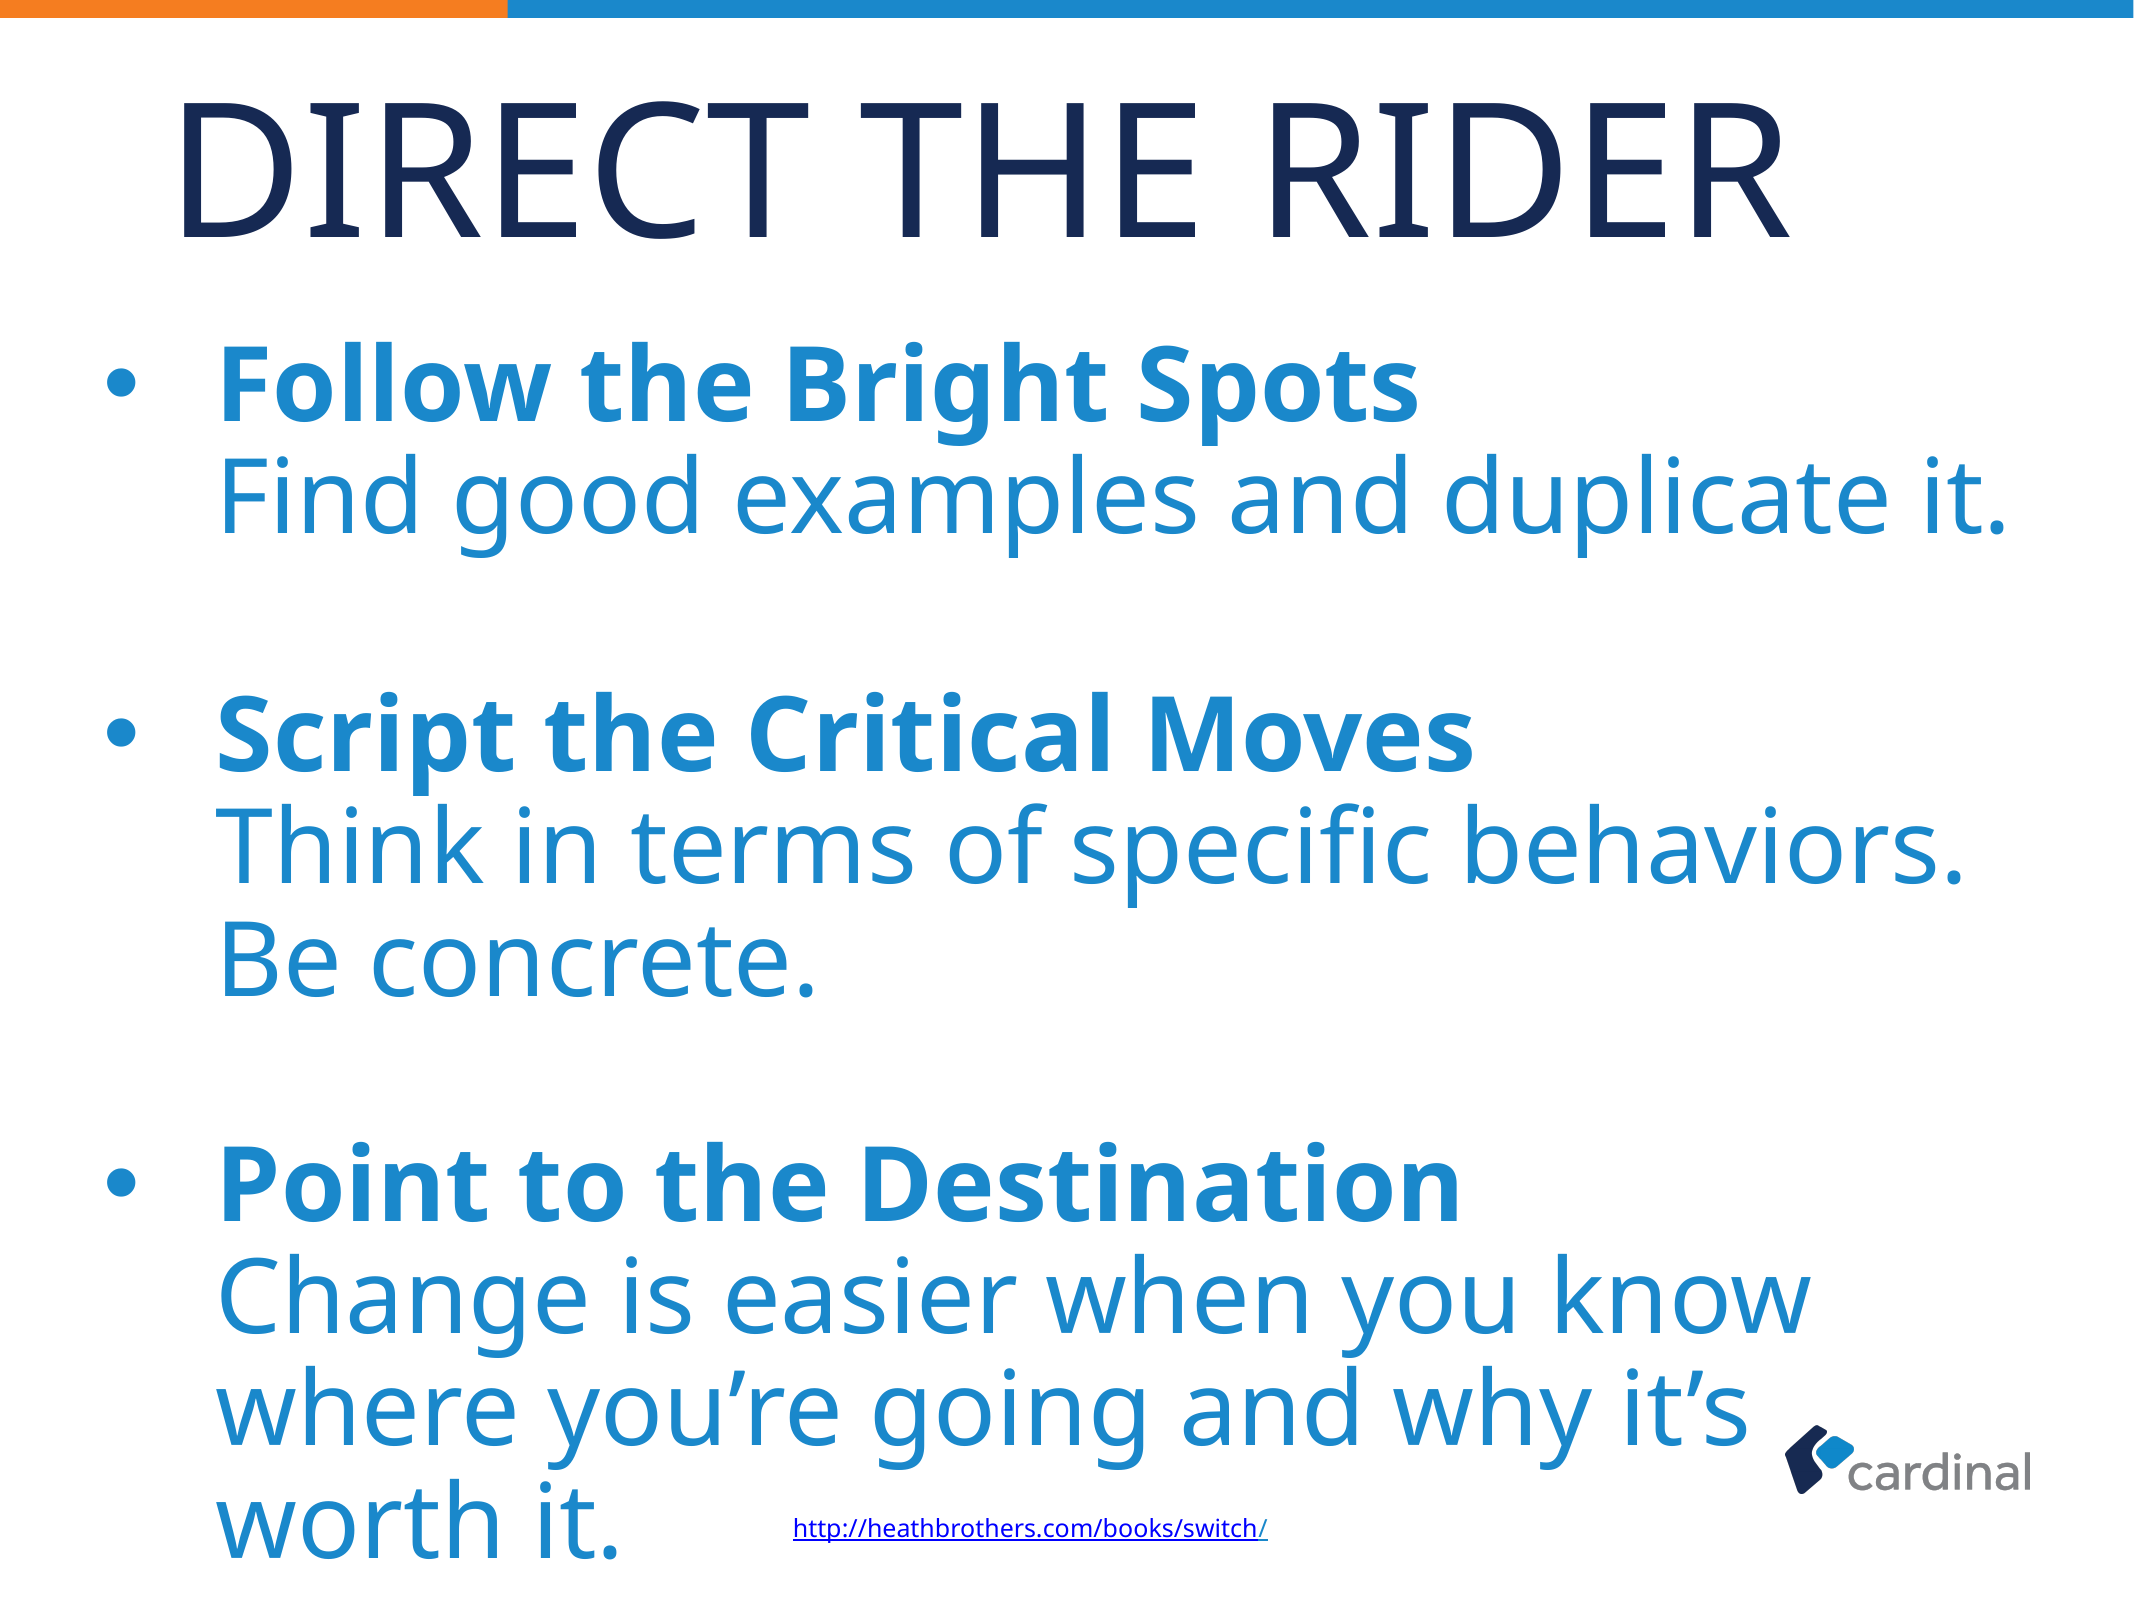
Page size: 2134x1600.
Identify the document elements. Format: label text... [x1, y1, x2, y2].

list Follow the Bright Spots Find good examples and duplicate it. Script the Critical Moves Think in terms of specific behaviors. Be concrete. Point to the Destination Change is easier when you know where you’re going and why it’s worth it. [102, 330, 2027, 1254]
title Direct the rider [166, 111, 2099, 298]
text_box http://heathbrothers.com/books/switch/ [784, 1503, 1283, 1555]
picture [1785, 1425, 2030, 1494]
